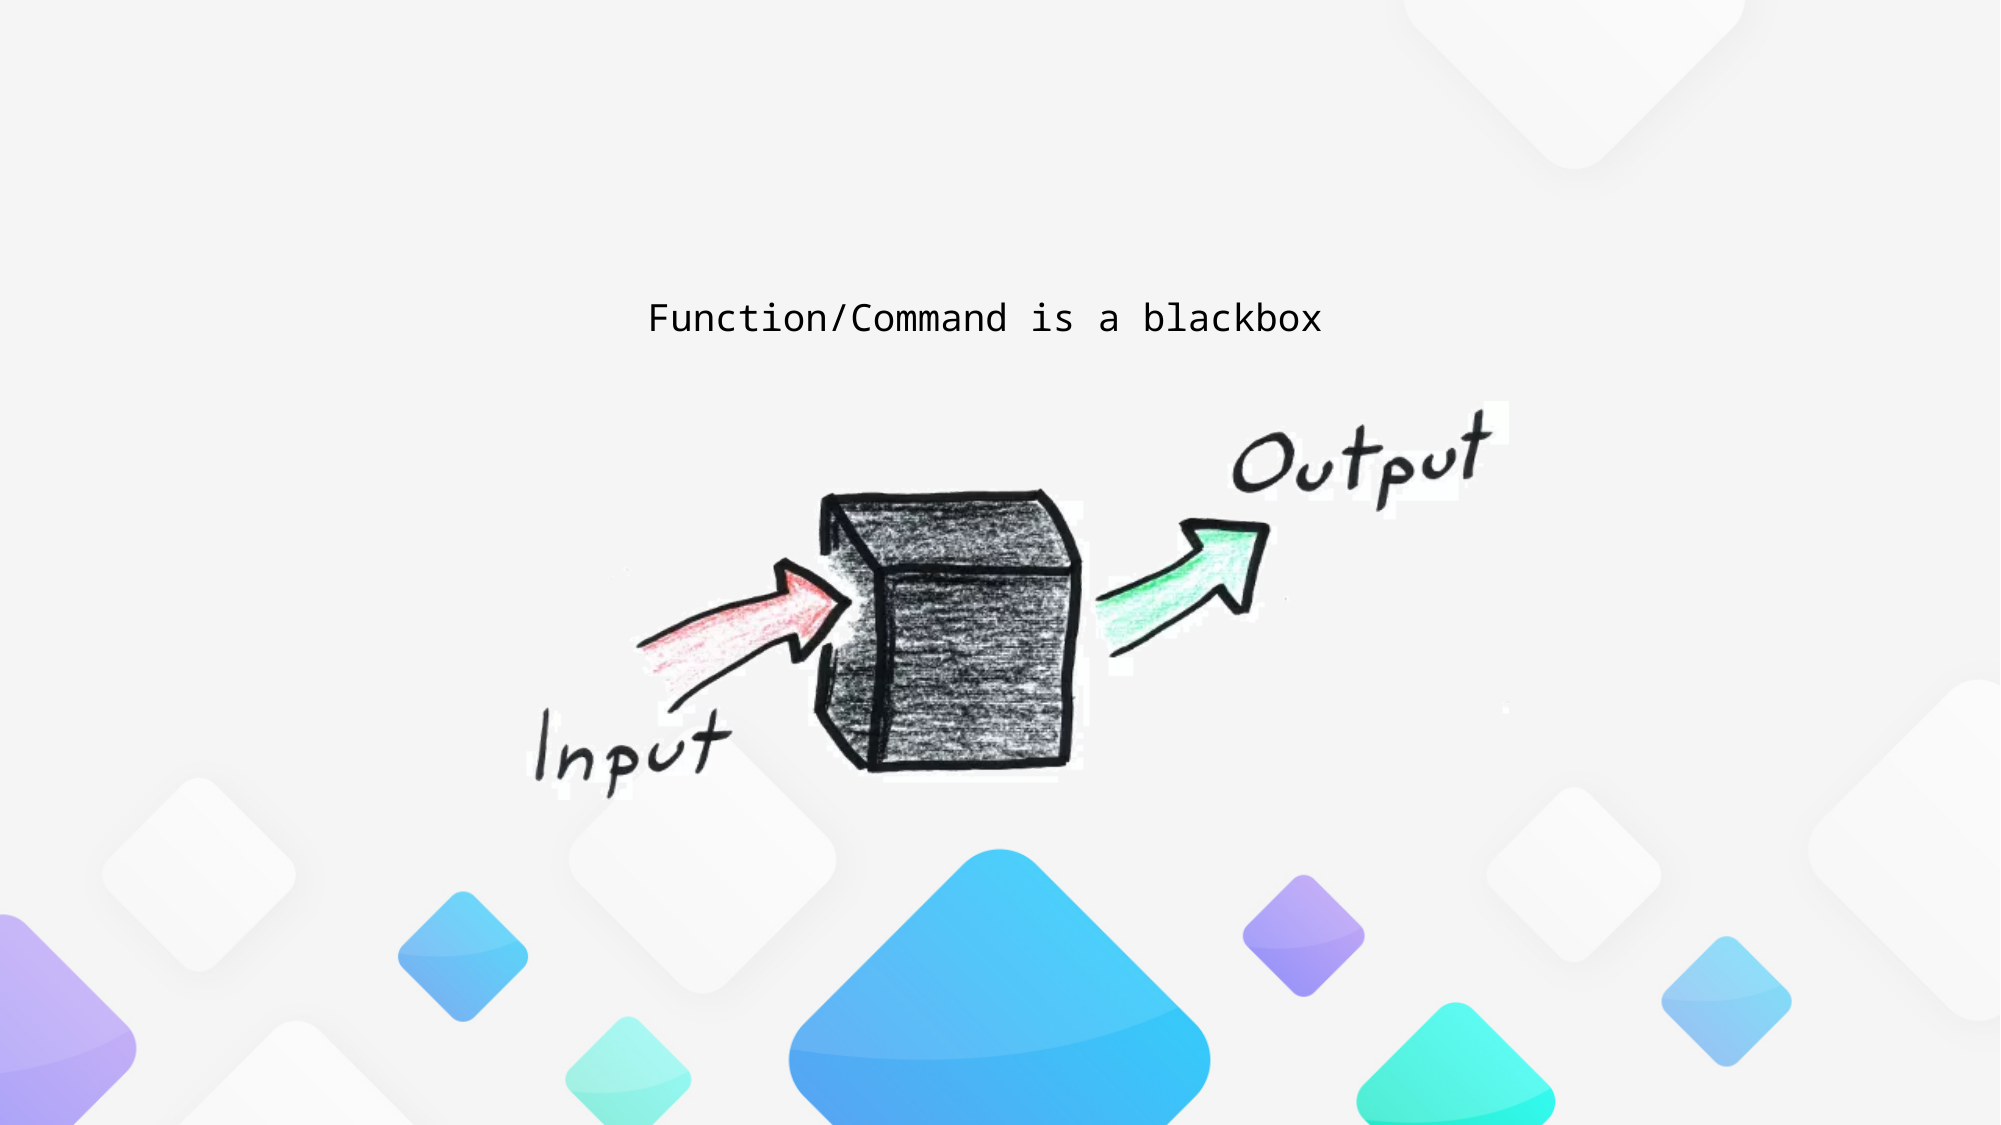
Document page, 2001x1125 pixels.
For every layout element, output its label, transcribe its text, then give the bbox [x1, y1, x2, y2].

picture [0, 0, 2000, 1125]
text_box Function/Command is a blackbox [633, 286, 1338, 347]
